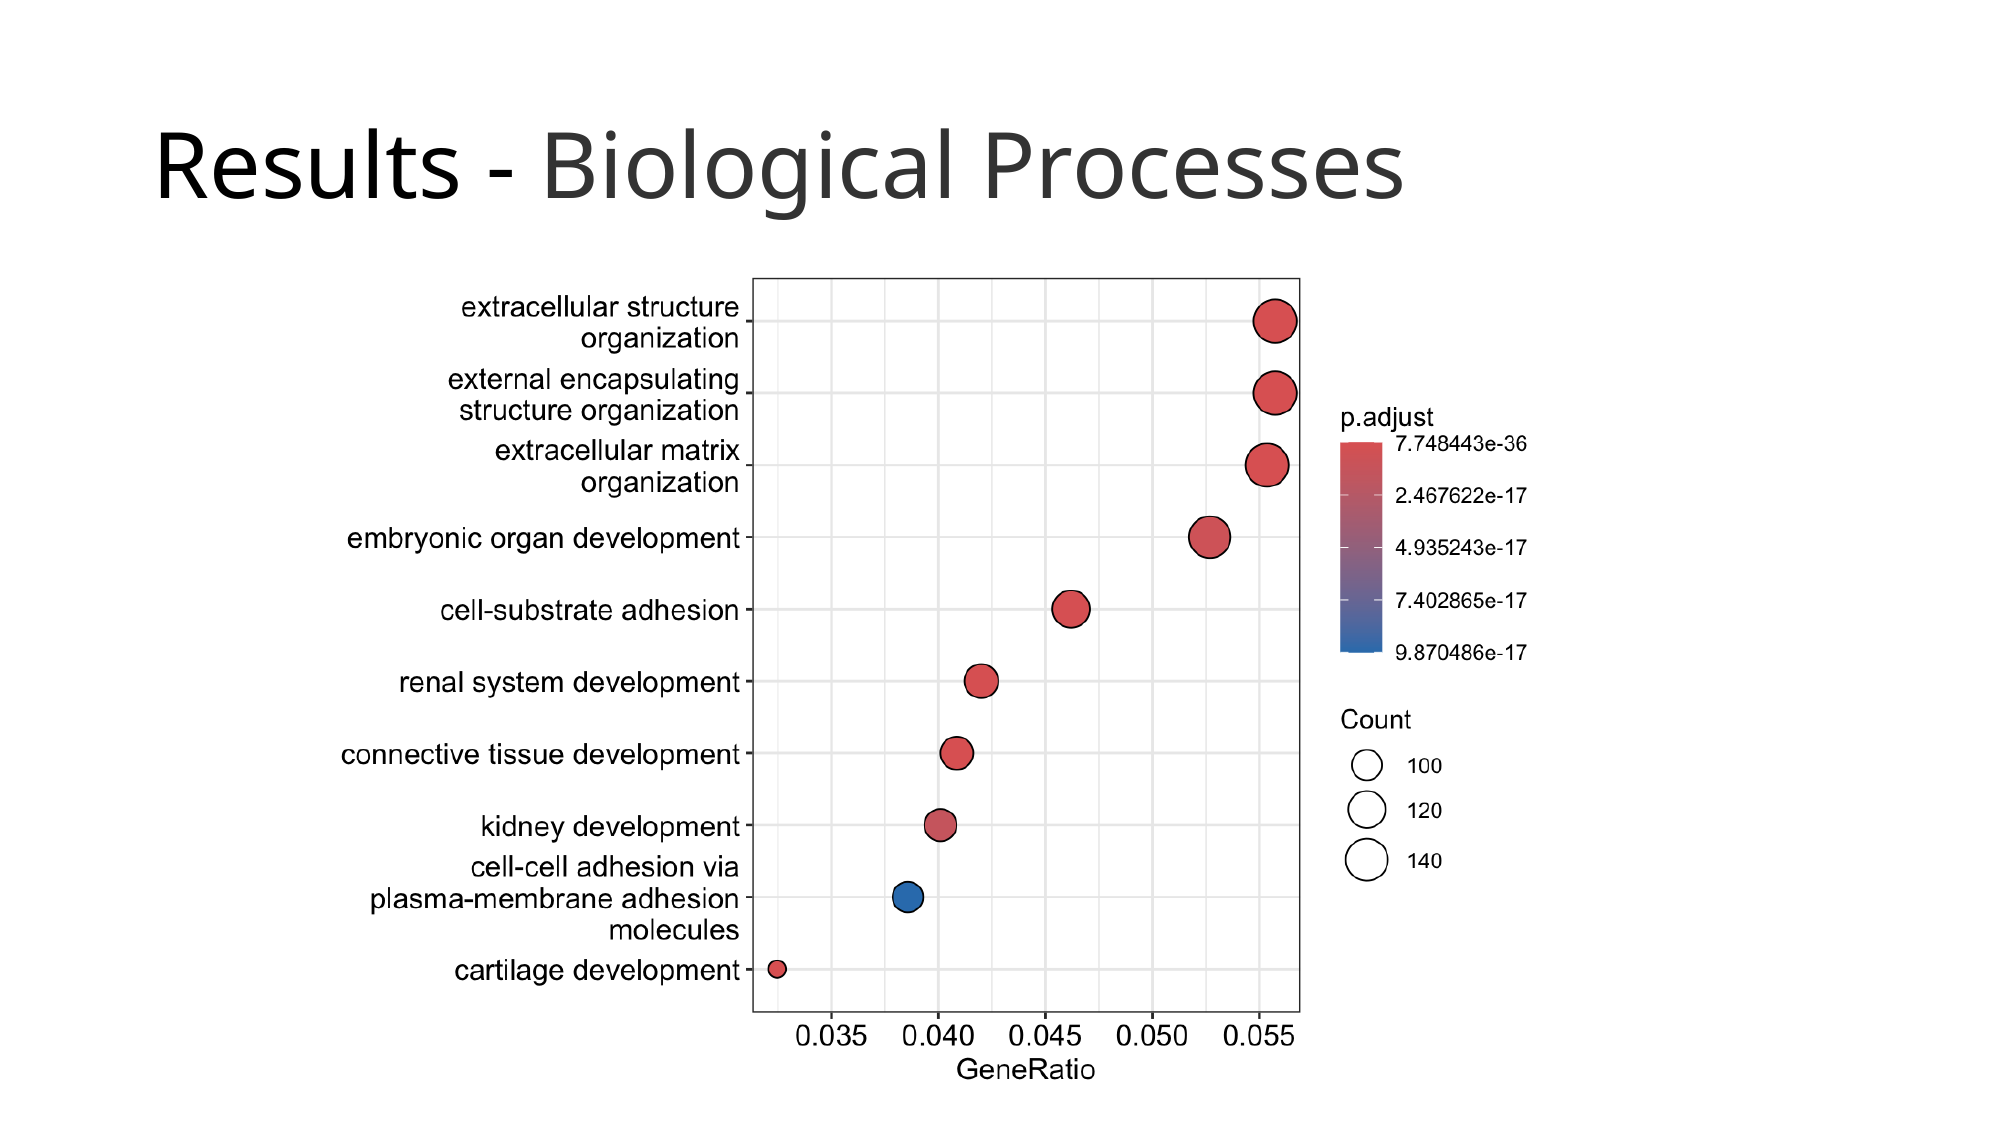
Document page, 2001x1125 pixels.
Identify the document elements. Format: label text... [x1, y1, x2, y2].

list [326, 220, 1555, 1099]
title Results - Biological Processes [137, 59, 1863, 278]
